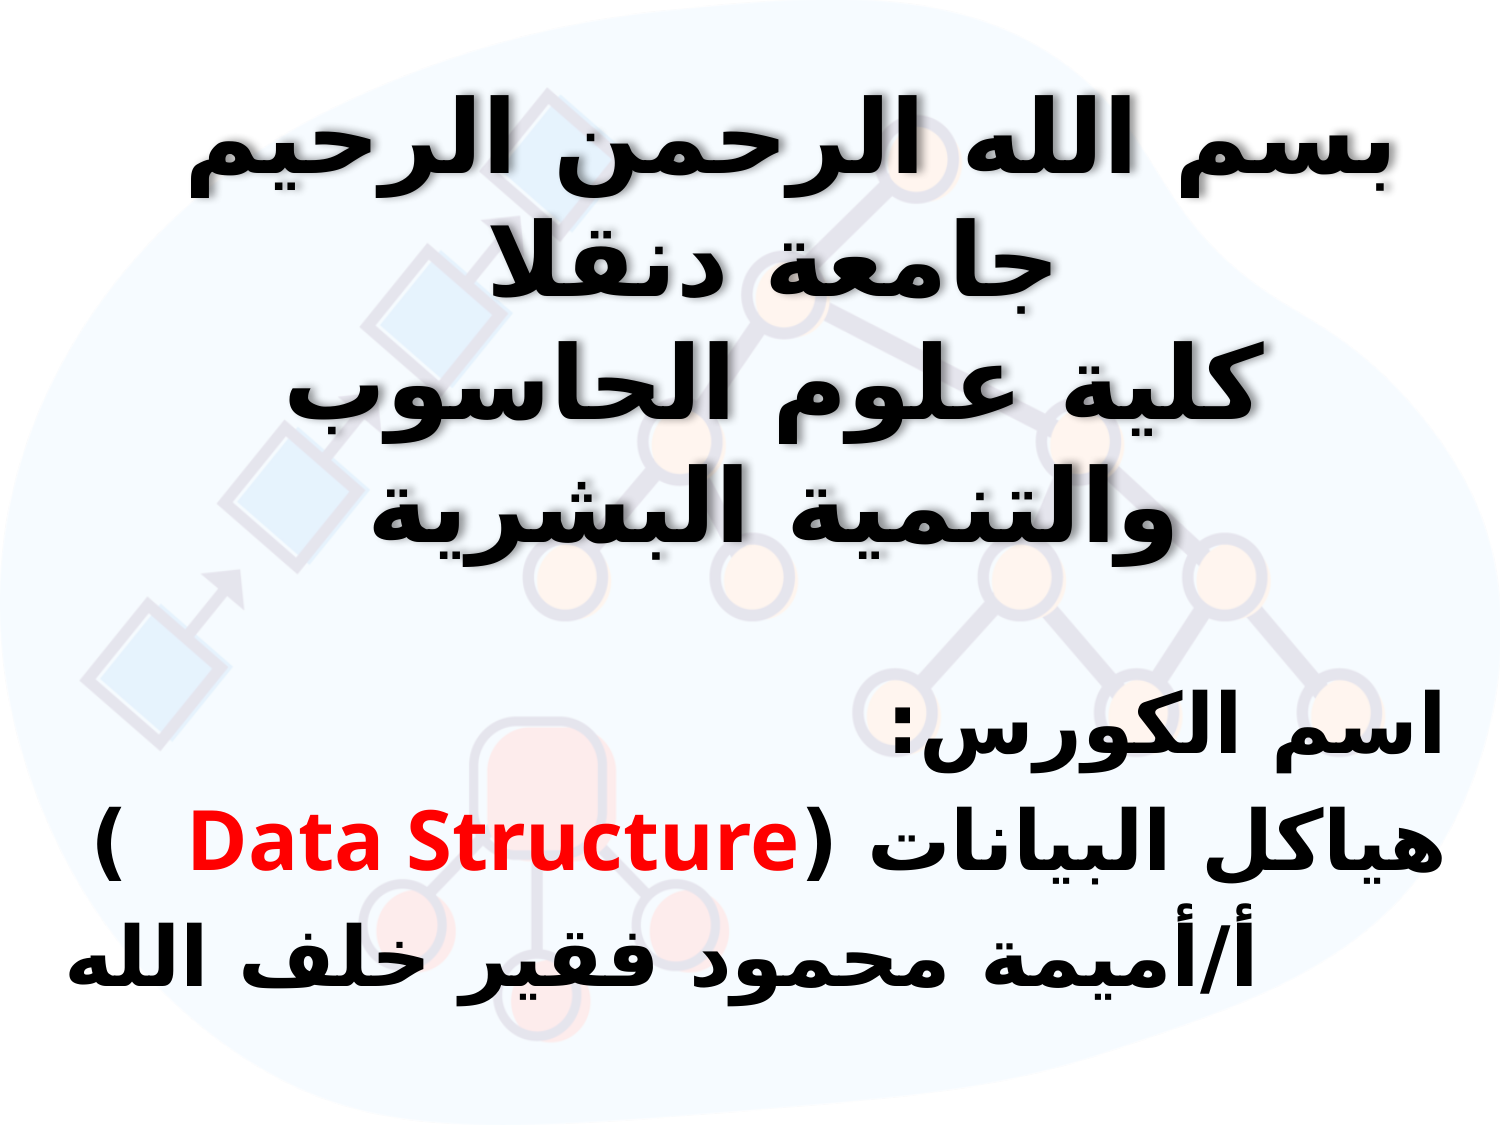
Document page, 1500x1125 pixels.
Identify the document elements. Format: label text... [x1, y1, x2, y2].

subtitle اسم الكورس: هياكل البيانات (Data Structure ) أ/أميمة محمود فقير خلف الله [50, 662, 1463, 1075]
title بسم الله الرحمن الرحيم جامعة دنقلا كلية علوم الحاسوب والتنمية البشرية [128, 46, 1419, 587]
